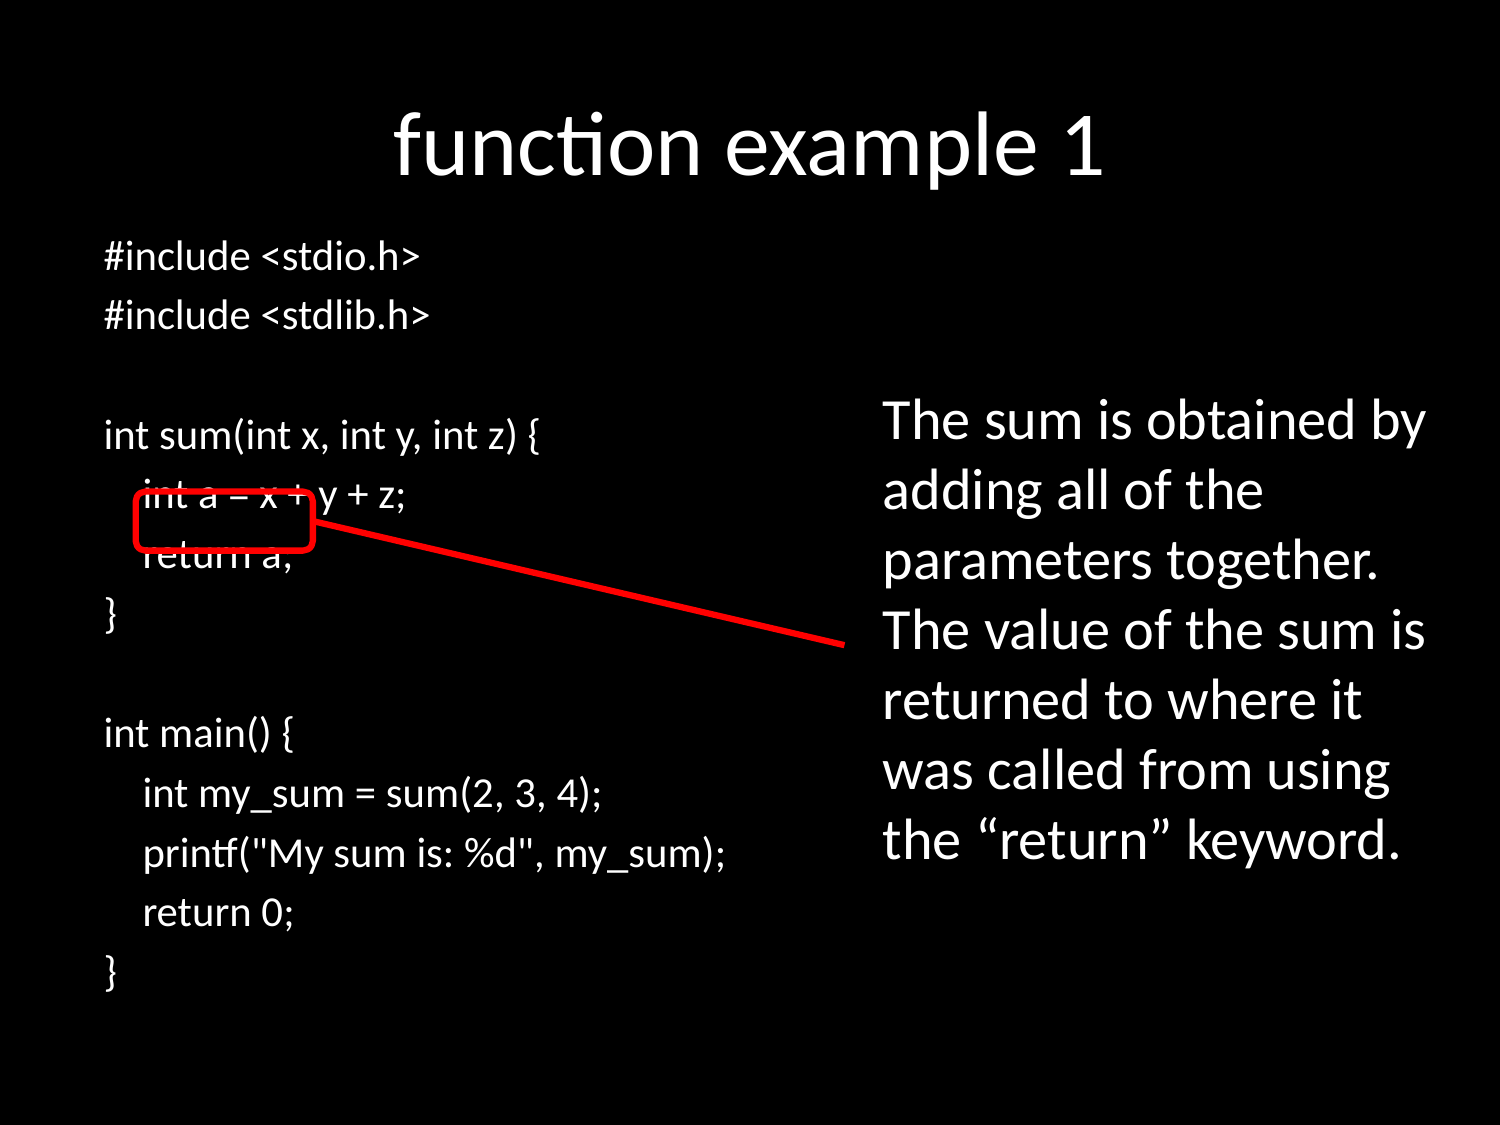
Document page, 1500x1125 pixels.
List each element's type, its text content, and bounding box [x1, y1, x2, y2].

text_box #include <stdio.h> #include <stdlib.h> int sum(int x, int y, int z) { int a = x + y + z; return a; } int main() { int my_sum = sum(2, 3, 4); printf("My sum is: %d", my_sum); return 0; } [88, 219, 1439, 1012]
text_box The sum is obtained by adding all of the parameters together. The value of the sum is returned to where it was called from using the “return” keyword. [868, 373, 1459, 879]
title function example 1 [75, 45, 1425, 233]
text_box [312, 520, 845, 646]
text_box [133, 489, 315, 553]
